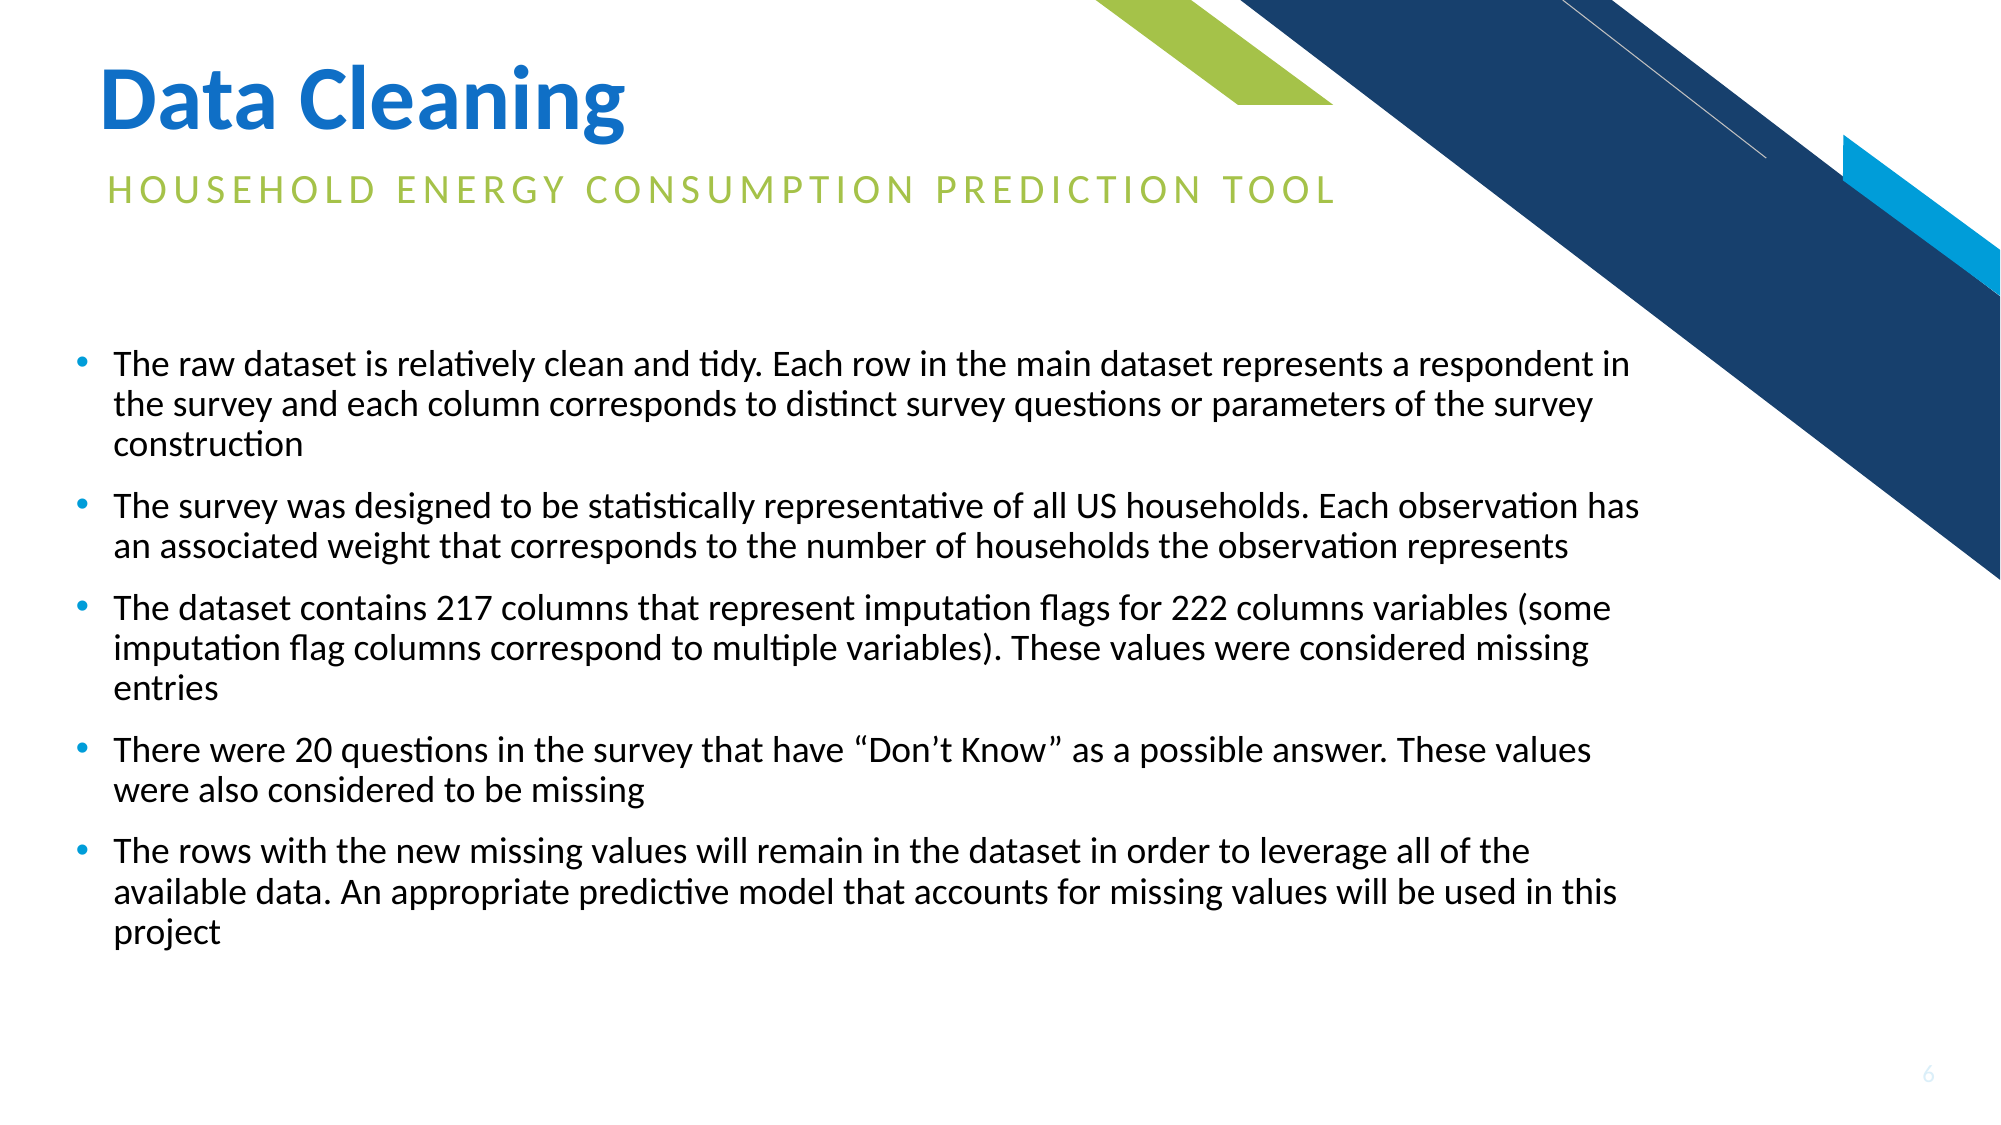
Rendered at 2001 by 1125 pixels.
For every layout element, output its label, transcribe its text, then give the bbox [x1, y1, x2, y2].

title Data Cleaning [85, 16, 1453, 150]
slide_number 6 [1828, 1042, 1950, 1103]
text_box HOUSEHOLD ENERGY CONSUMPTION PREDICTION TOOL [92, 160, 1350, 221]
text_box The raw dataset is relatively clean and tidy. Each row in the main dataset represents a respondent in the survey and each column corresponds to distinct survey questions or parameters of the survey construction The survey was designed to be statistically representative of all US households. Each observation has an associated weight that corresponds to the number of households the observation represents The dataset contains 217 columns that represent imputation flags for 222 columns variables (some imputation flag columns correspond to multiple variables). These values were considered missing entries There were 20 questions in the survey that have “Don’t Know” as a possible answer. These values were also considered to be missing The rows with the new missing values will remain in the dataset in order to leverage all of the available data. An appropriate predictive model that accounts for missing values will be used in this project [61, 336, 1674, 1067]
